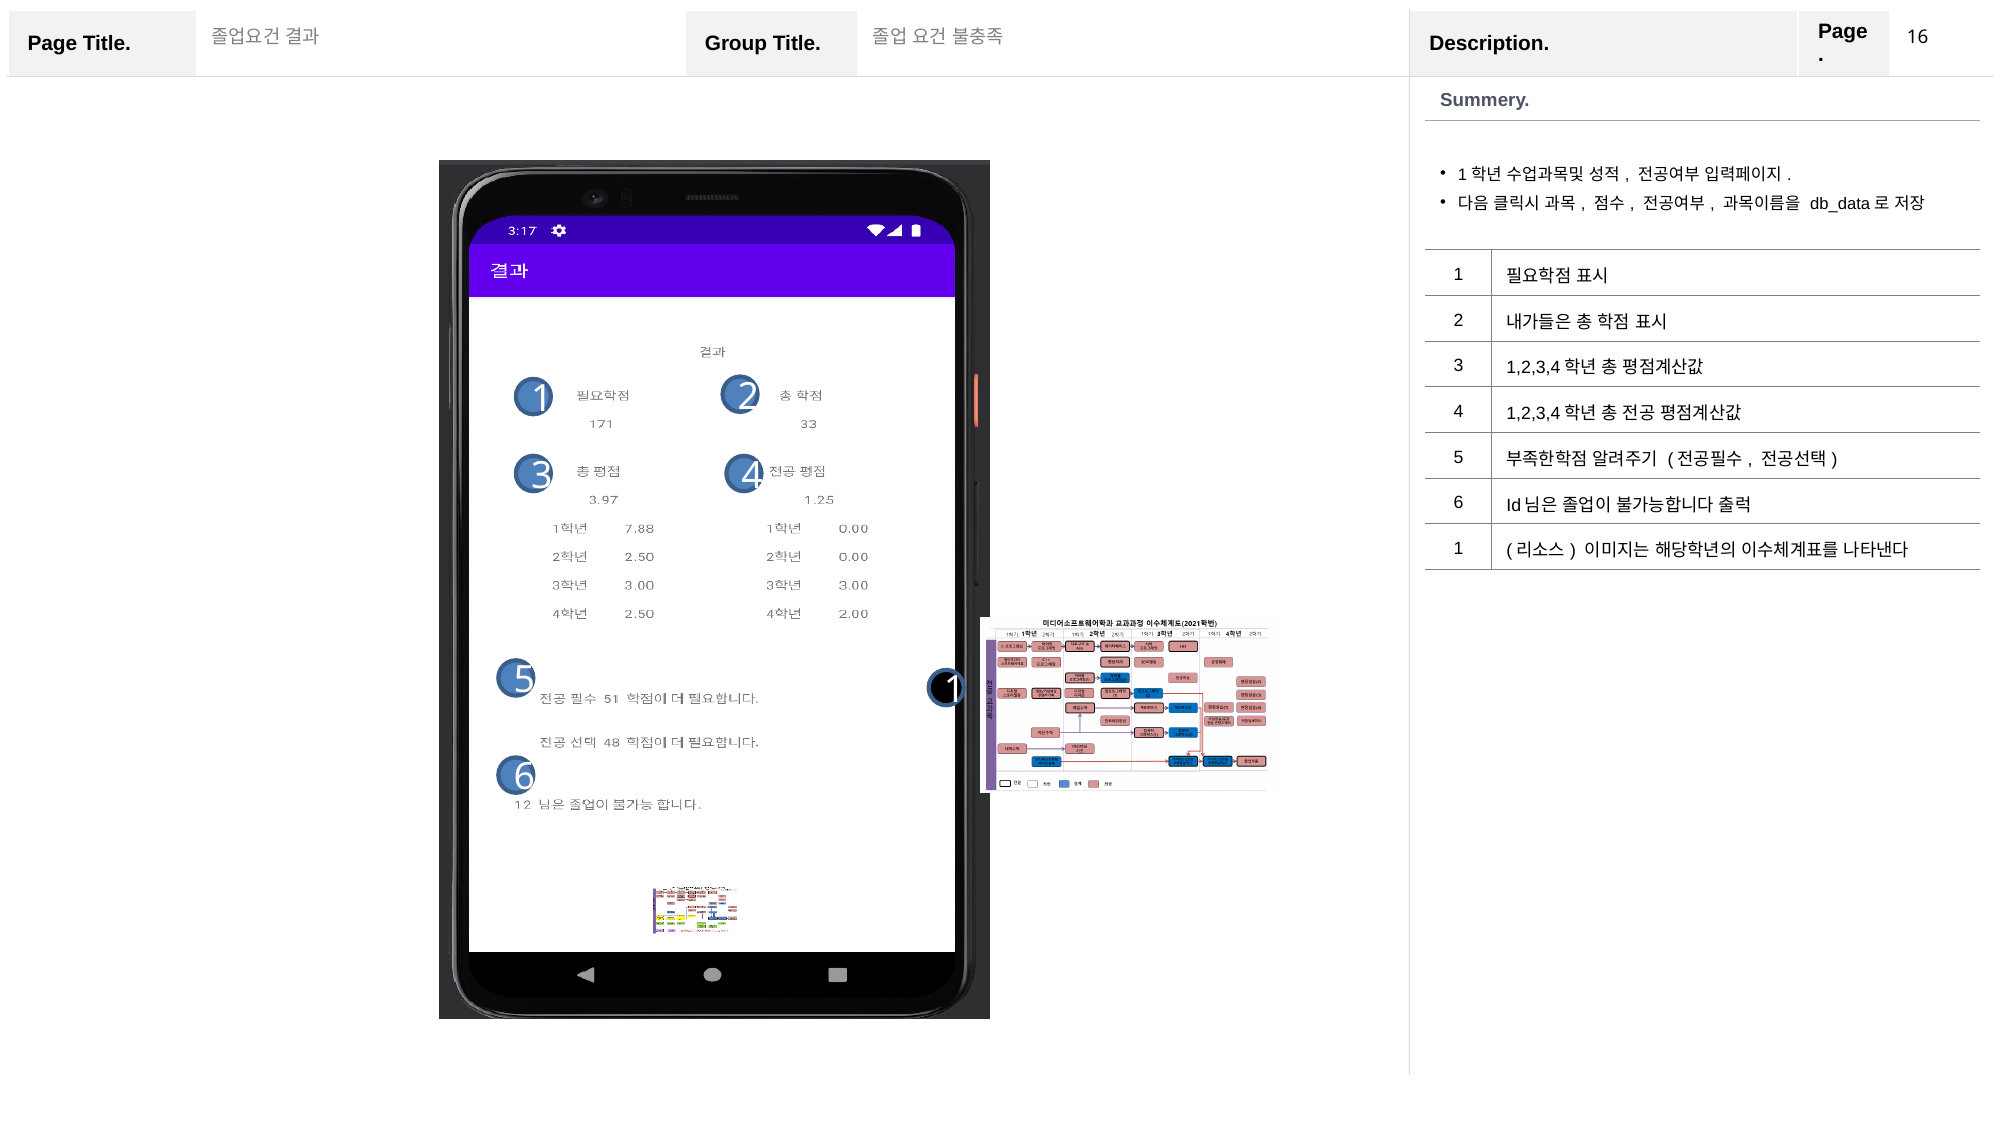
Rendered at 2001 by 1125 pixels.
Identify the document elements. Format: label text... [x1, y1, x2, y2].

table_cell 1 [1425, 250, 1491, 295]
table_cell 1학년 수업과목및 성적, 전공여부 입력페이지. 다음 클릭시 과목, 점수, 전공여부, 과목이름을 db_data로 저장 [1425, 121, 1980, 249]
table_cell 부족한학점 알려주기 (전공필수, 전공선택) [1492, 433, 1980, 478]
table_cell 4 [1425, 387, 1491, 432]
list 졸업 요건 불충족 [858, 18, 1405, 55]
table_cell 필요학점 표시 [1492, 250, 1980, 295]
table_cell 내가들은 총 학점 표시 [1492, 296, 1980, 341]
table_cell 2 [1425, 296, 1491, 341]
picture [439, 160, 1283, 1019]
list 졸업요건 결과 [196, 18, 684, 55]
table_cell 5 [1425, 433, 1491, 478]
table_cell 6 [1425, 479, 1491, 523]
table_cell 3 [1425, 342, 1491, 386]
table_cell Id님은 졸업이 불가능합니다 출럭 [1492, 479, 1980, 523]
table_cell 1 [1425, 524, 1491, 569]
table_header Summery. [1425, 78, 1980, 120]
table_cell 1,2,3,4학년 총 전공 평점계산값 [1492, 387, 1980, 432]
text_box 16 [1892, 17, 2000, 58]
table_cell (리소스) 이미지는 해당학년의 이수체계표를 나타낸다 [1492, 524, 1980, 569]
table_cell 1,2,3,4학년 총 평점계산값 [1492, 342, 1980, 386]
